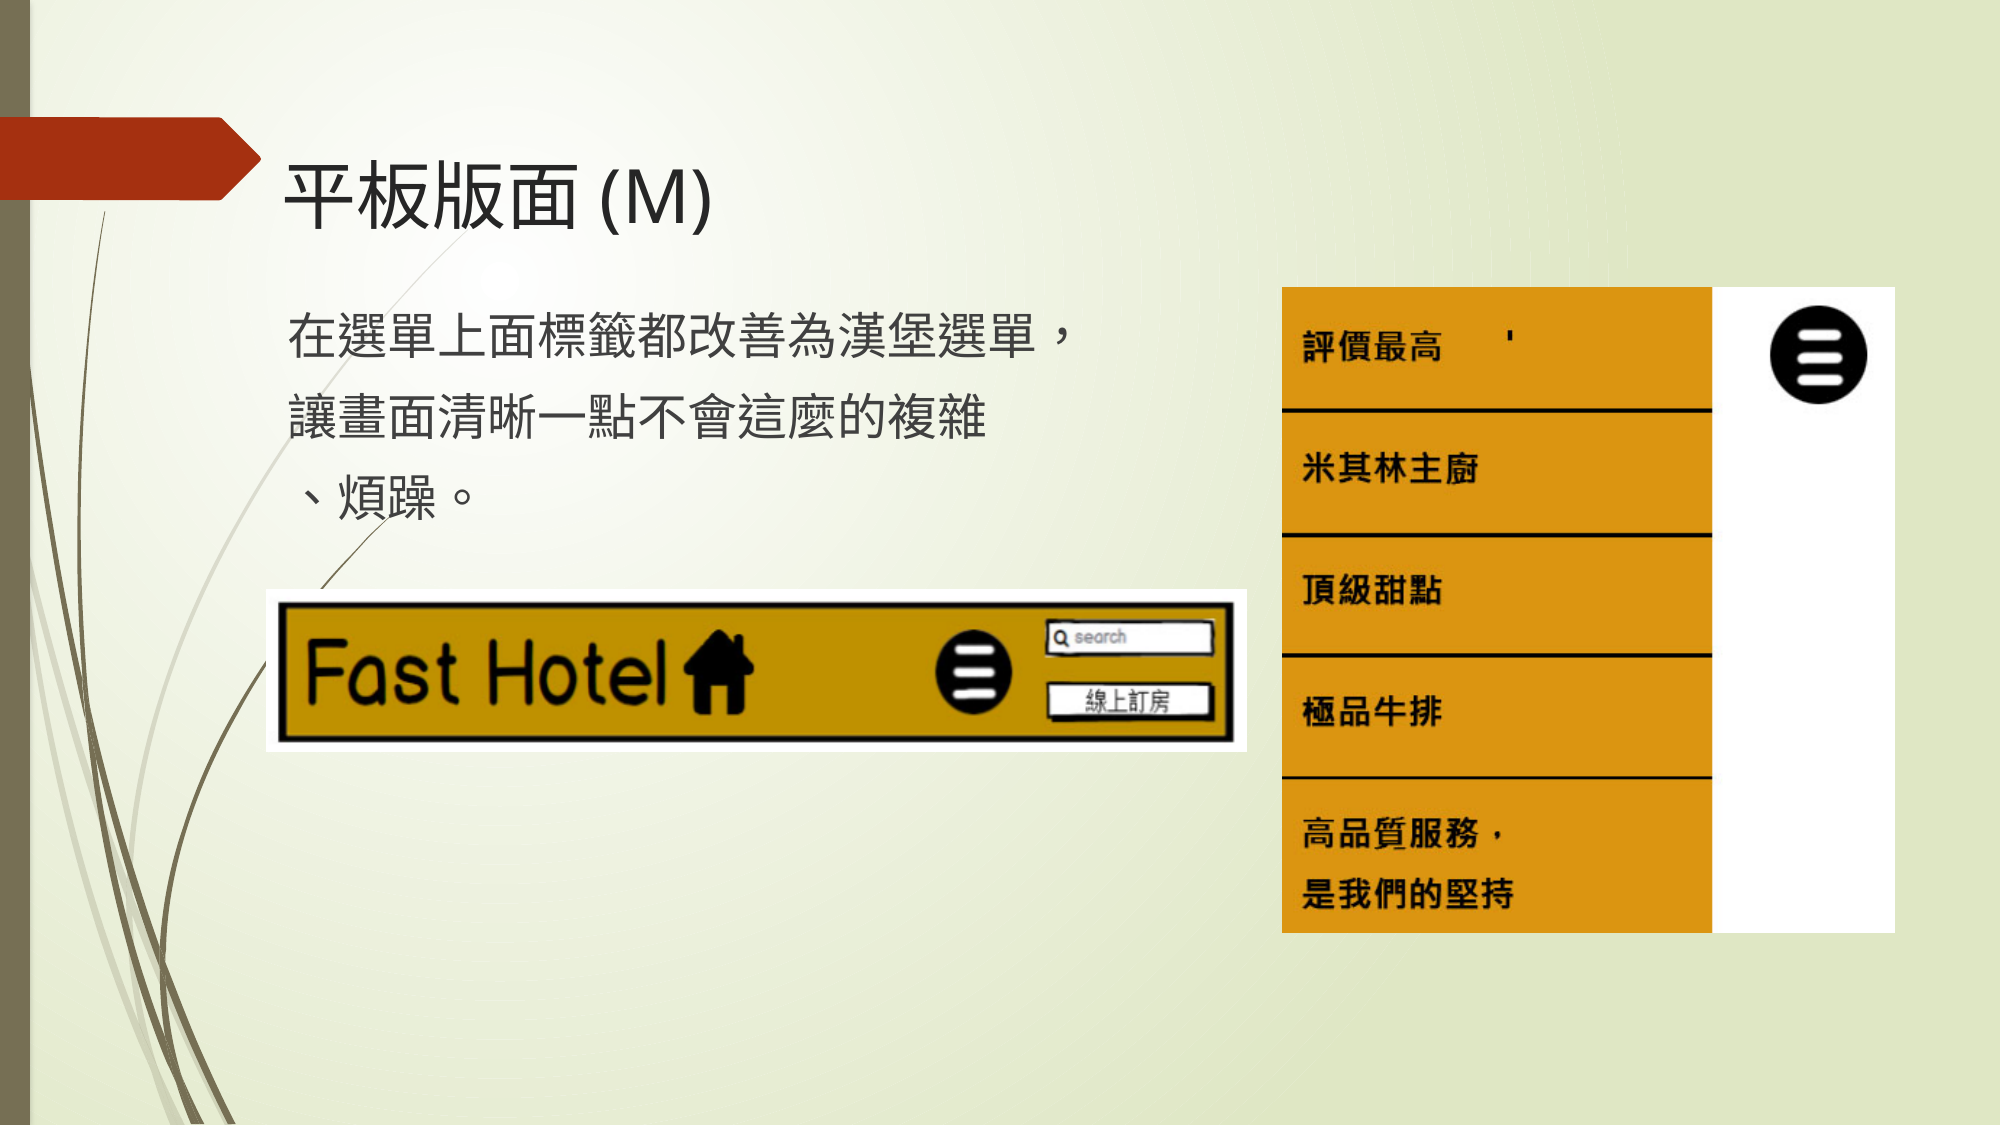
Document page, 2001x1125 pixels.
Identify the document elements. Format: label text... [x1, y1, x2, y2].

list 在選單上面標籤都改善為漢堡選單， 讓畫面清晰一點不會這麼的複雜 、煩躁。 [272, 296, 1277, 734]
title 平板版面(M) [266, 140, 1729, 355]
picture [1282, 287, 1895, 934]
picture [266, 588, 1247, 752]
